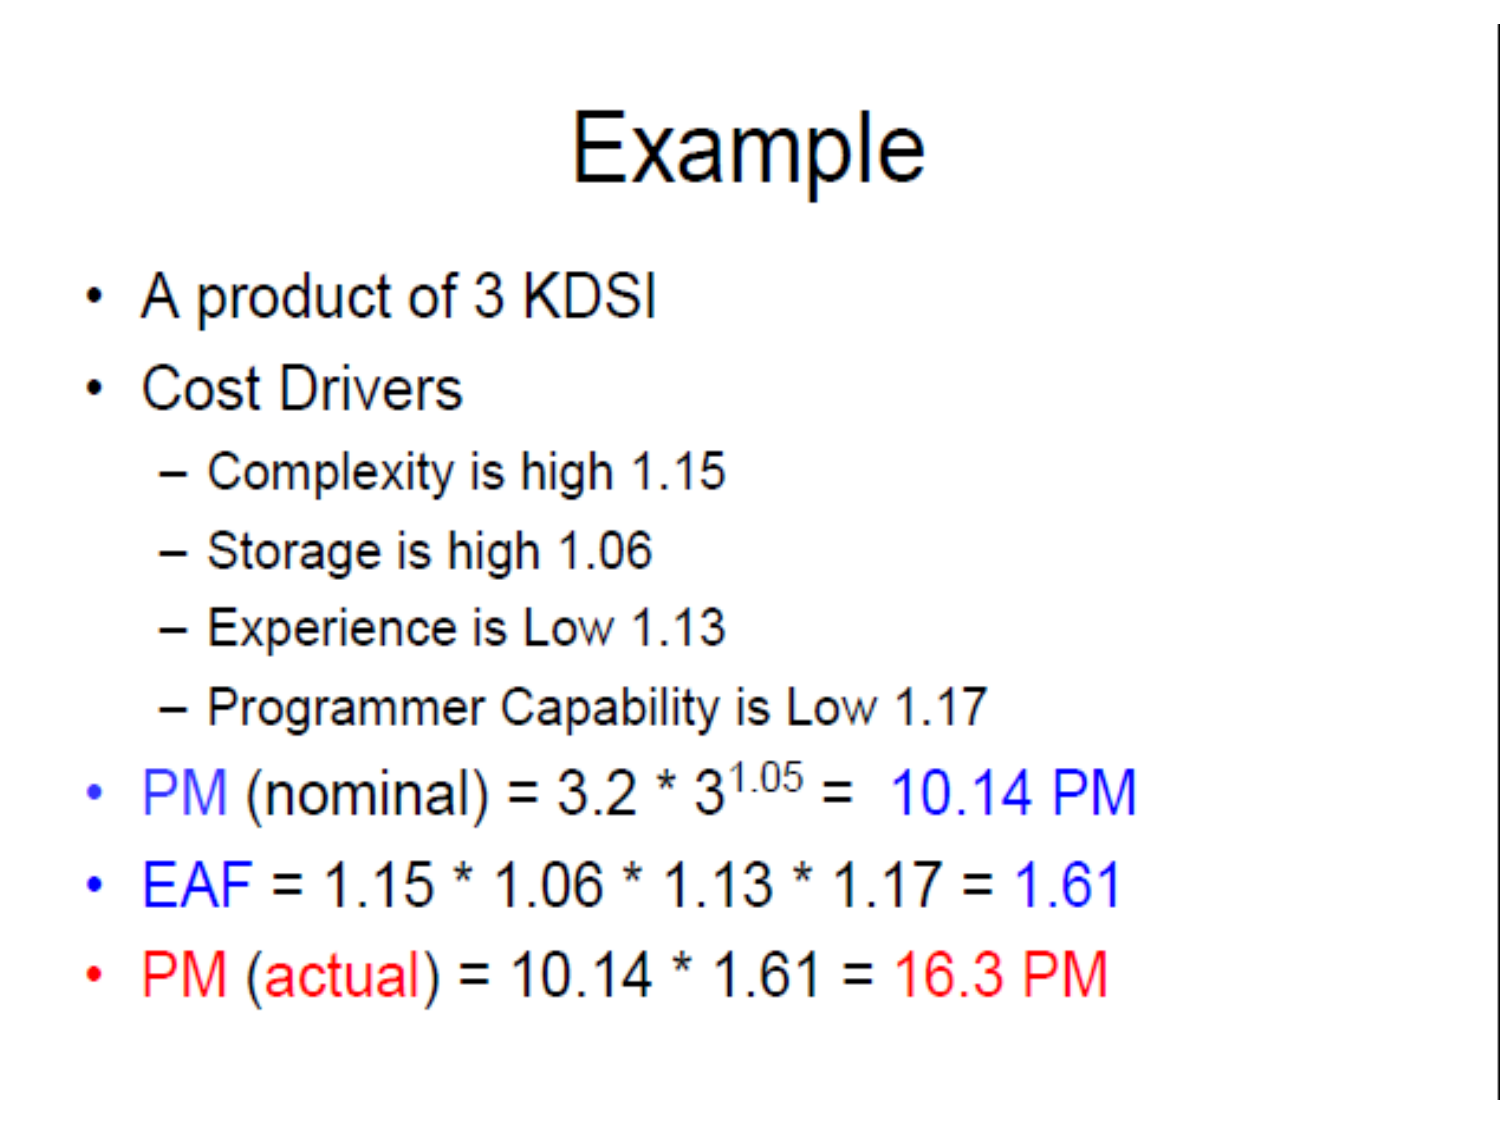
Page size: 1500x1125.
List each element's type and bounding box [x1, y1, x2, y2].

list [0, 24, 1500, 1101]
